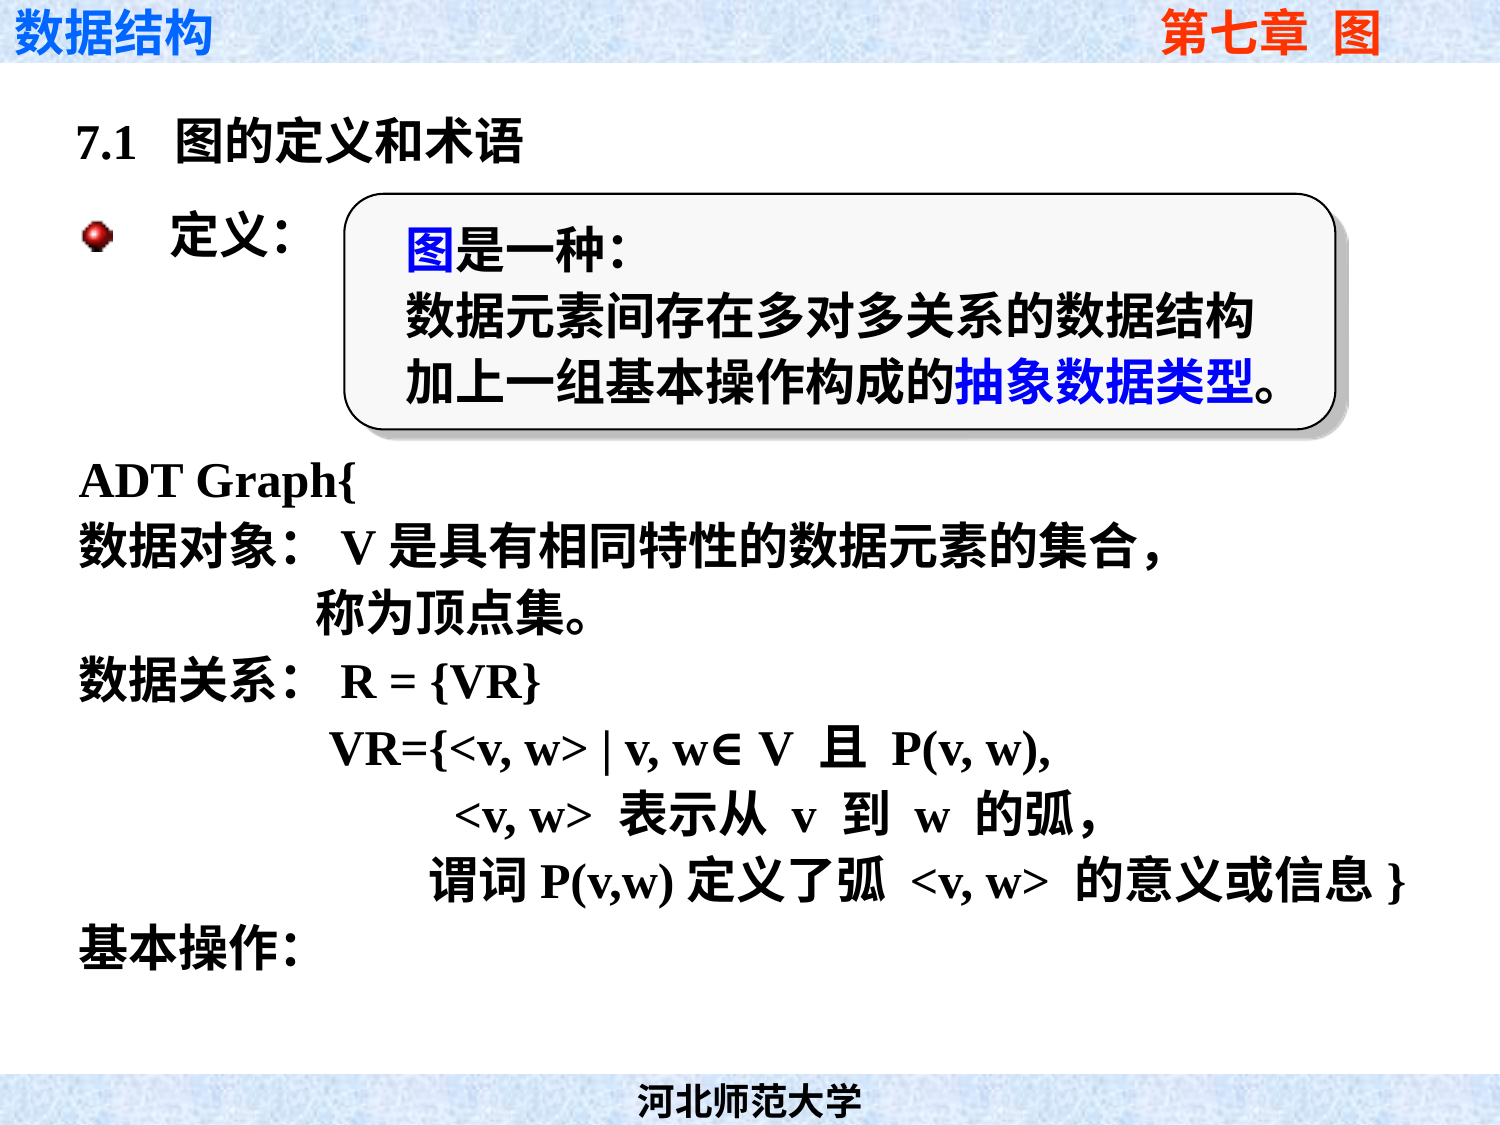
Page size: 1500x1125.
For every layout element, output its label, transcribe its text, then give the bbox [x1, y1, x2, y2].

text_box 图是一种： 数据元素间存在多对多关系的数据结构 加上一组基本操作构成的抽象数据类型。 [344, 193, 1336, 430]
picture [0, 1074, 1500, 1125]
picture [0, 0, 1500, 63]
picture [77, 216, 113, 252]
text_box 定义： [62, 196, 346, 272]
text_box ADT Graph{ 数据对象：V是具有相同特性的数据元素的集合， 称为顶点集。 数据关系：R = {VR} VR={<v, w> | v, w∈V 且 P(v, w), <v, w> 表示从 v 到 w 的弧， 谓词P(v,w)定义了弧 <v, w> 的意义或信息} 基本操作： [63, 456, 1434, 982]
text_box 7.1 图的定义和术语 [60, 101, 562, 177]
